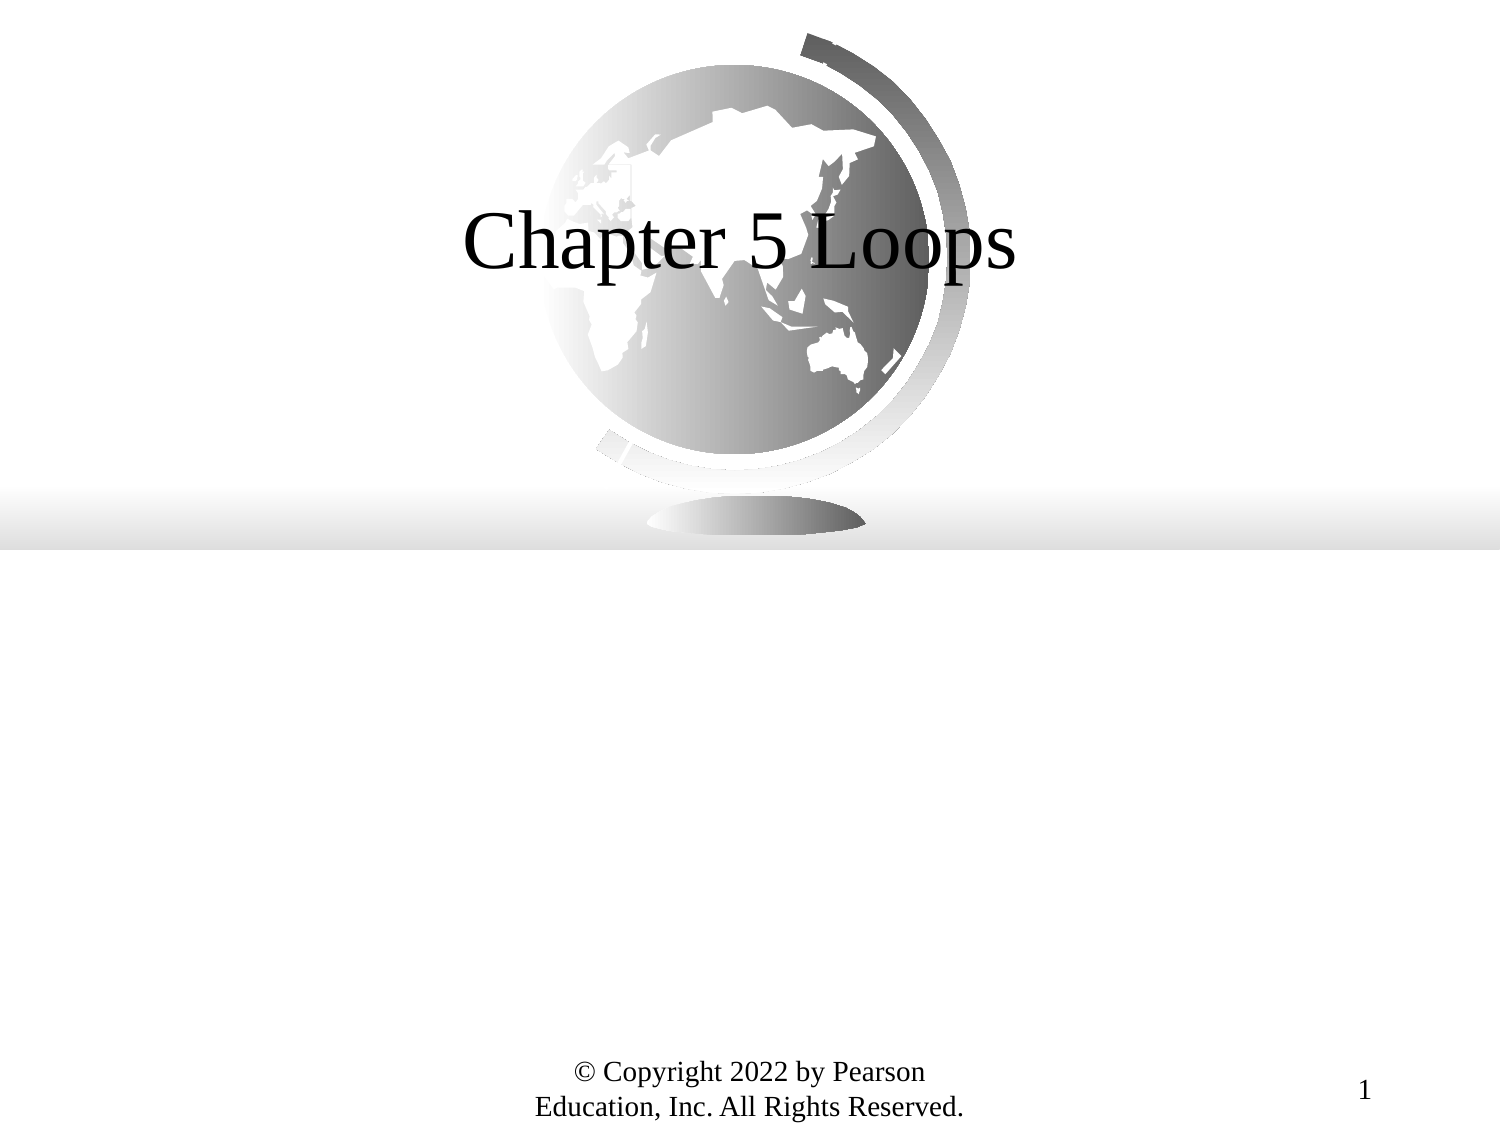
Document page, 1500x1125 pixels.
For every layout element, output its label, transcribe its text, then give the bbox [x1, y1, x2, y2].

title Chapter 5 Loops [57, 140, 1425, 330]
slide_number 1 [1074, 1050, 1388, 1125]
footer © Copyright 2022 by Pearson Education, Inc. All Rights Reserved. [512, 1050, 988, 1125]
